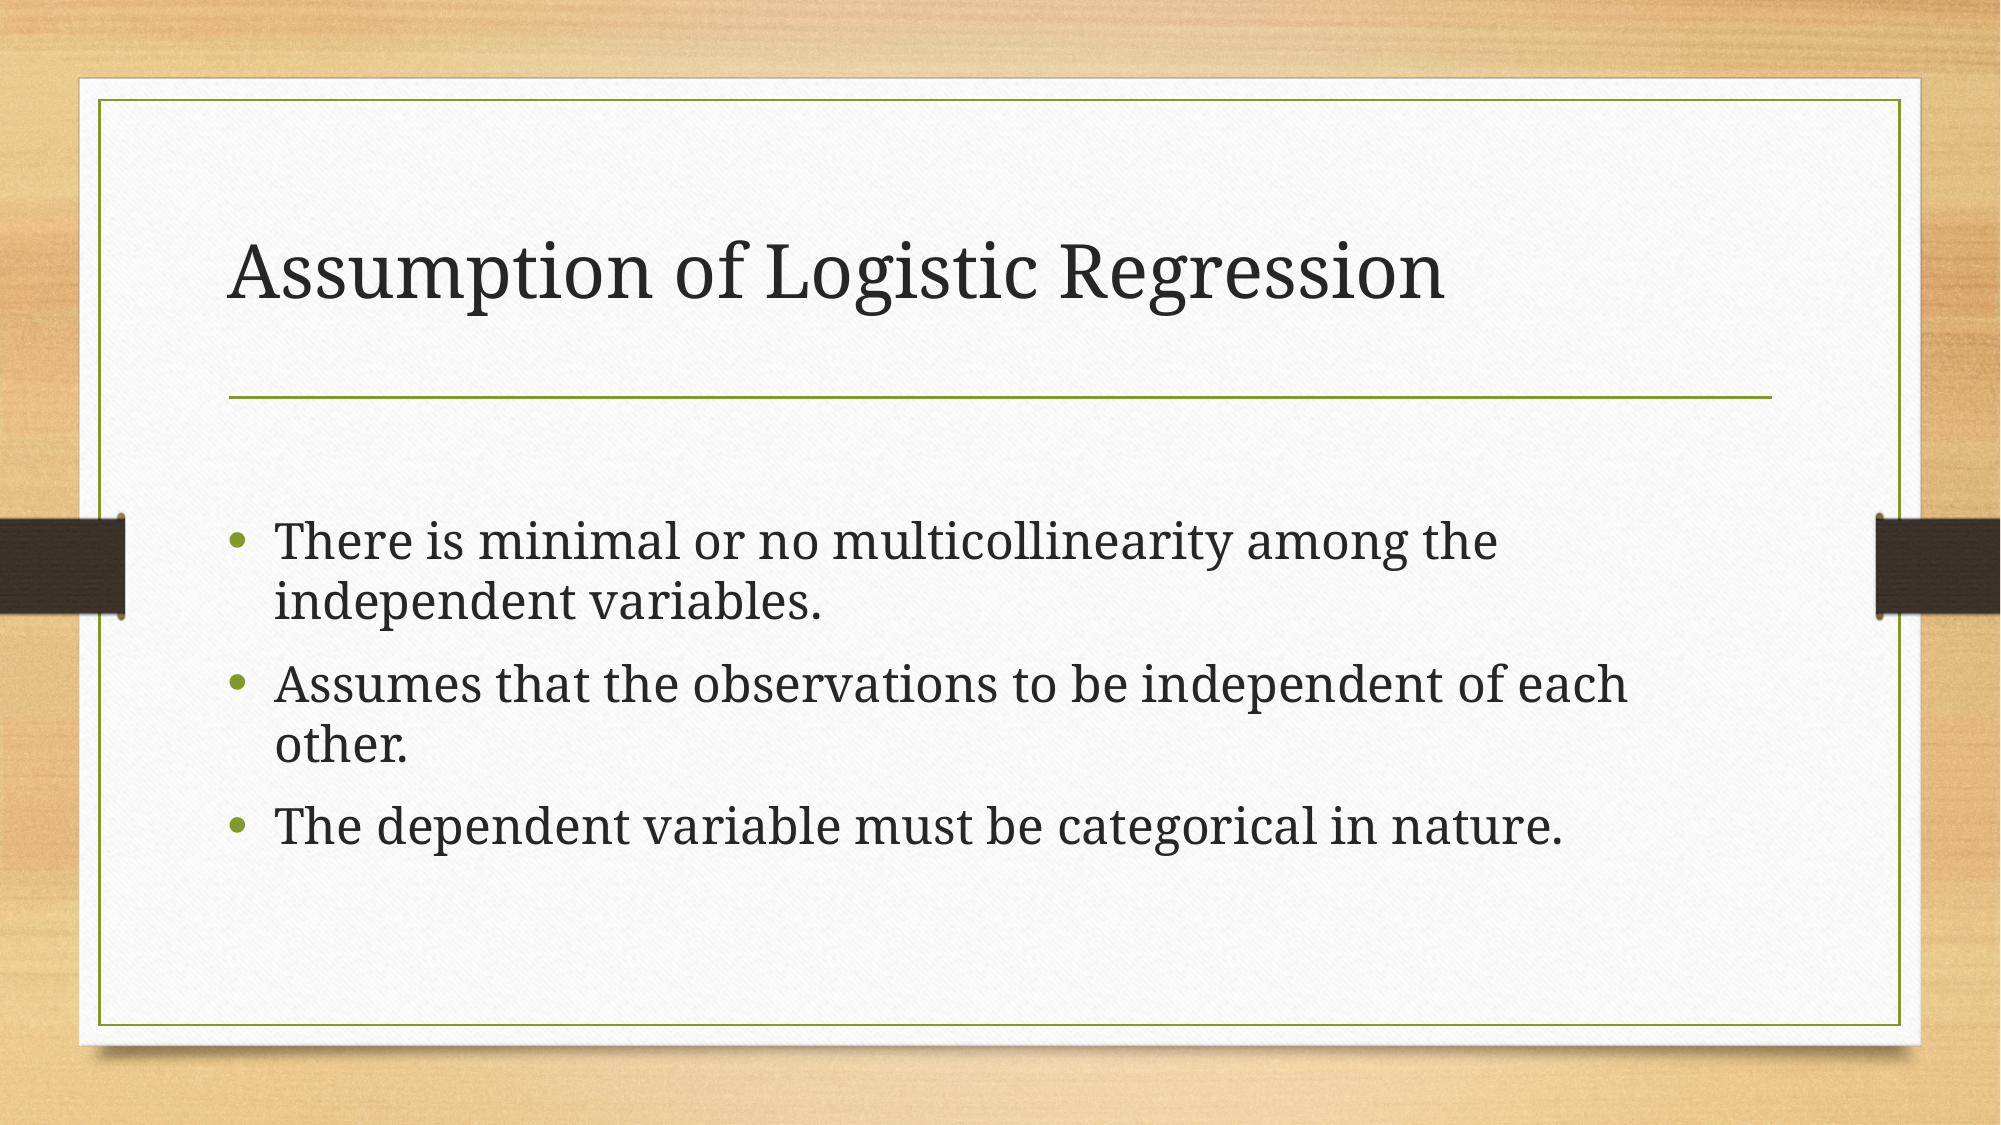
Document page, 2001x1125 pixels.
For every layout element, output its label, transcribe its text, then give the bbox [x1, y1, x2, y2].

list There is minimal or no multicollinearity among the independent variables. Assumes that the observations to be independent of each other. The dependent variable must be categorical in nature. [212, 419, 1788, 964]
title Assumption of Logistic Regression [212, 161, 1788, 375]
picture [0, 0, 2001, 1125]
